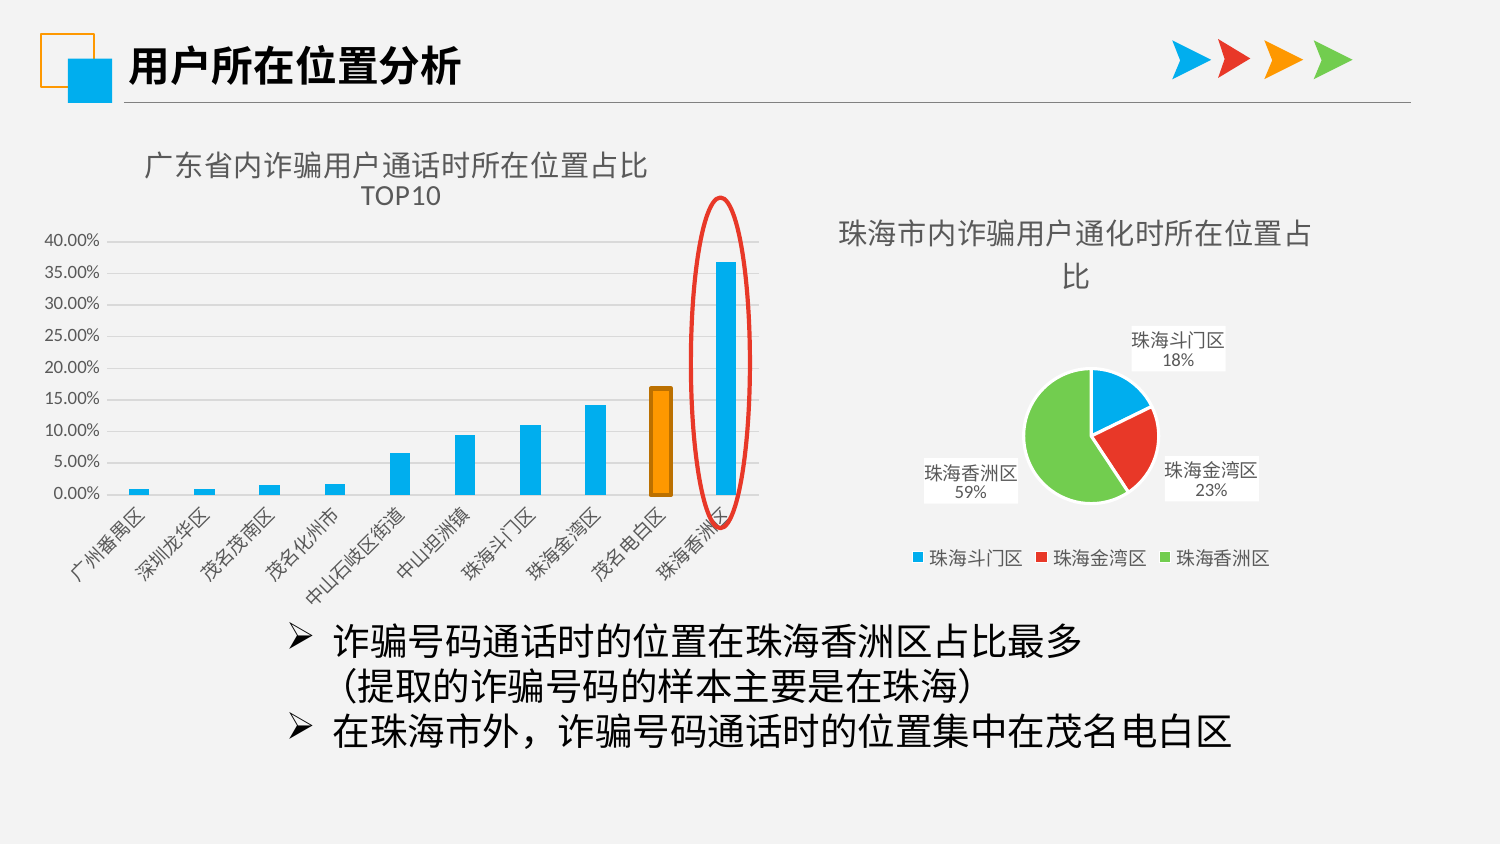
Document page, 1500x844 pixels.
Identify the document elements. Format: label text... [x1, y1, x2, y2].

text_box 用户所在位置分析 [113, 32, 478, 97]
text_box [1262, 38, 1306, 82]
chart [29, 114, 1414, 623]
text_box [1311, 38, 1355, 82]
text_box 诈骗号码通话时的位置在珠海香洲区占比最多 （提取的诈骗号码的样本主要是在珠海） 在珠海市外，诈骗号码通话时的位置集中在茂名电白区 [271, 610, 1320, 761]
text_box [1170, 38, 1214, 82]
text_box [1216, 37, 1253, 80]
